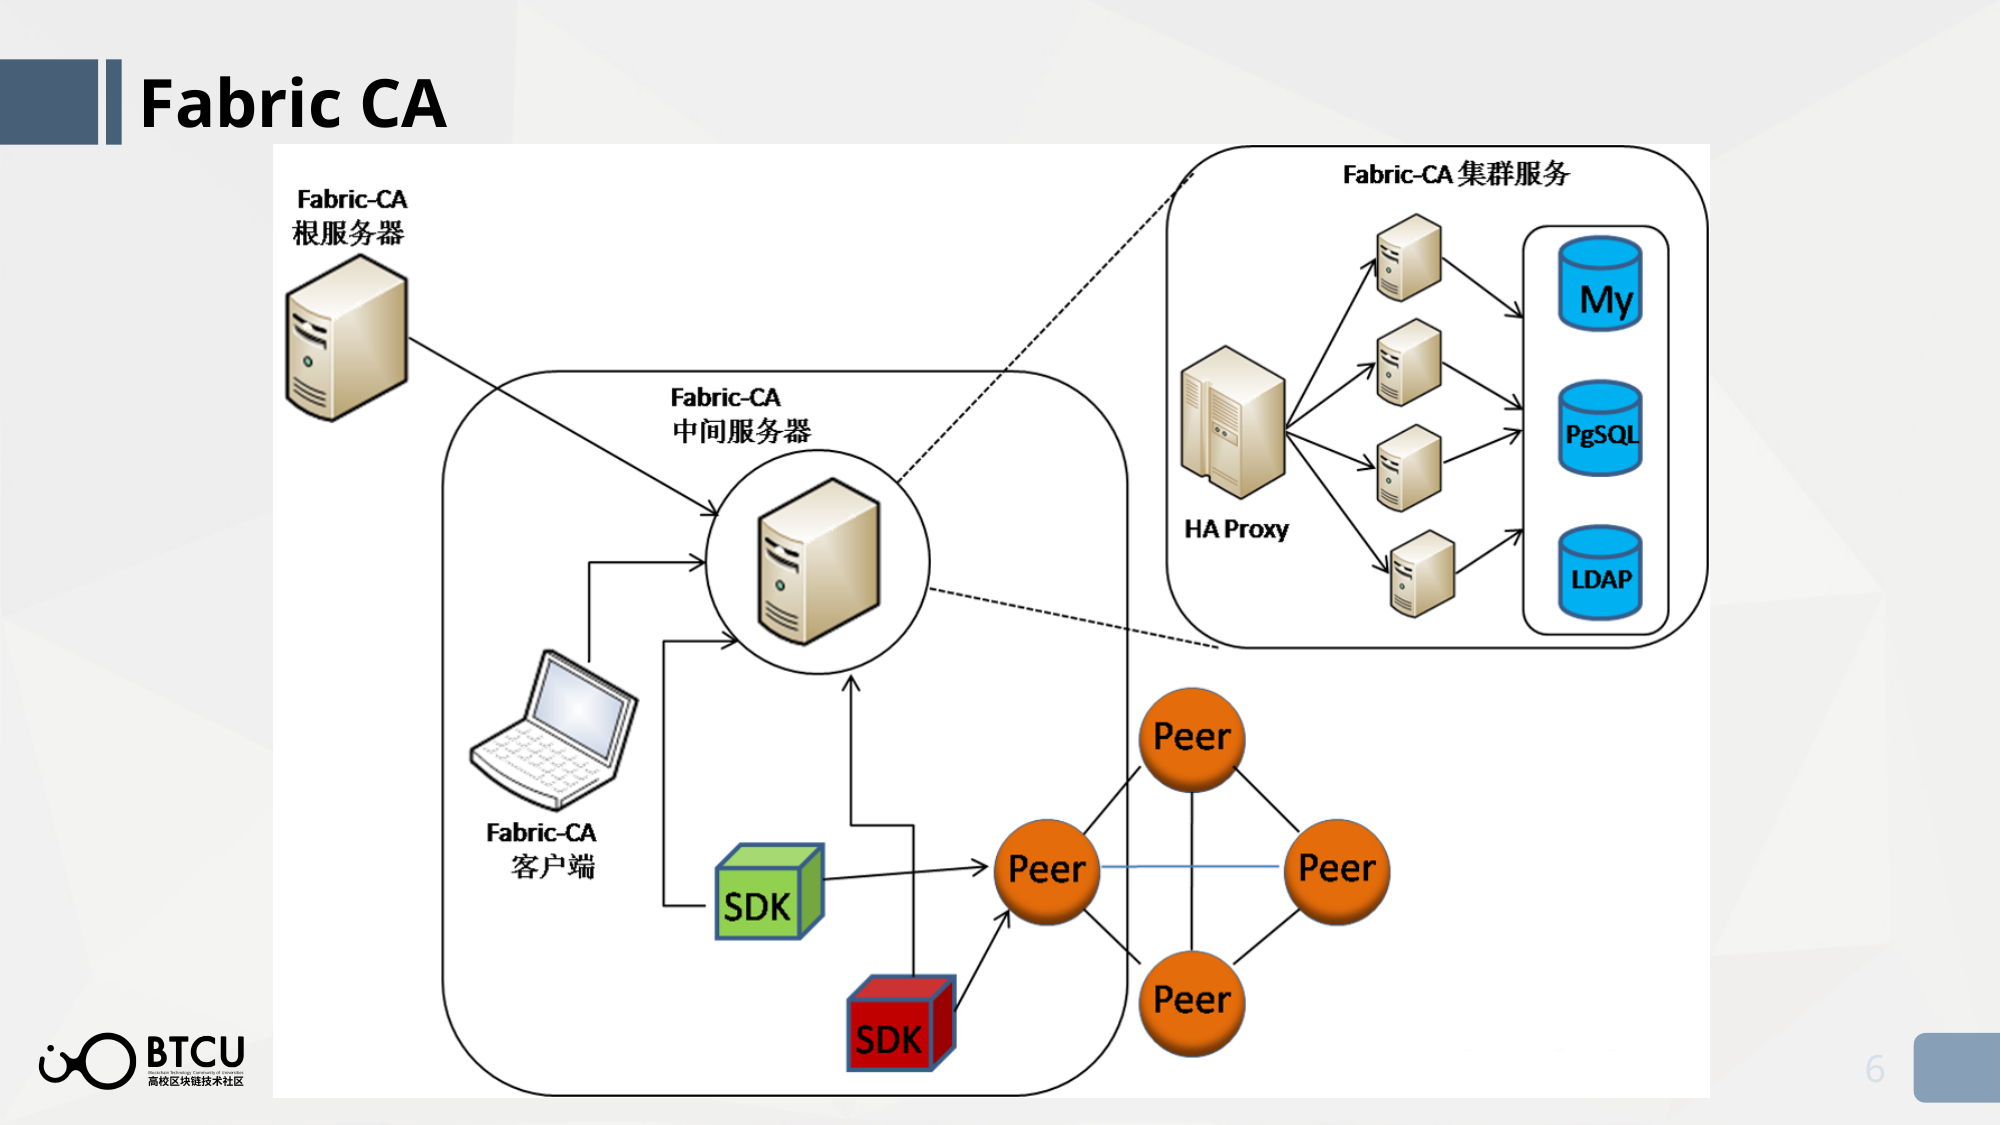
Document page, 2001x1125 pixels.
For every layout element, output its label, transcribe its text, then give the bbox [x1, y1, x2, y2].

text_box [106, 59, 122, 145]
text_box Fabric CA [123, 53, 463, 149]
picture [18, 144, 1710, 1125]
text_box 6 [1849, 1037, 2000, 1104]
text_box [1916, 1032, 2000, 1037]
text_box [0, 59, 99, 145]
